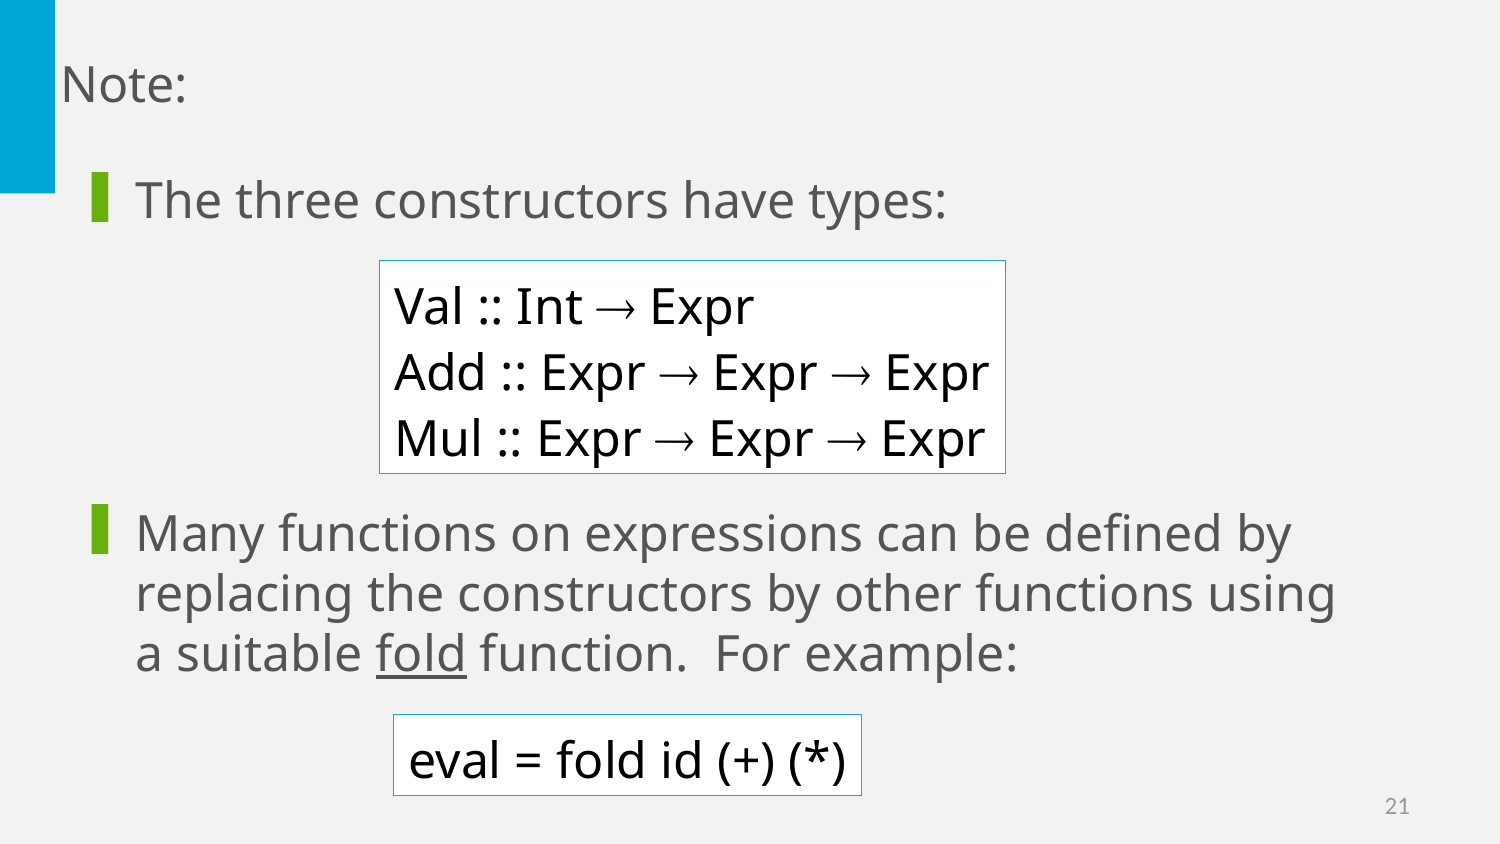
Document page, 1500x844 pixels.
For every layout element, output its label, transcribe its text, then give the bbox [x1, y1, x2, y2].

text_box The three constructors have types: [64, 160, 1387, 241]
text_box Many functions on expressions can be defined by replacing the constructors by other functions using a suitable fold function. For example: [64, 493, 1385, 673]
text_box Val :: Int  Expr Add :: Expr  Expr  Expr Mul :: Expr  Expr  Expr [379, 260, 1006, 474]
text_box Note: [45, 44, 203, 120]
slide_number 21 [1074, 782, 1425, 827]
text_box eval = fold id (+) (*) [393, 714, 862, 796]
